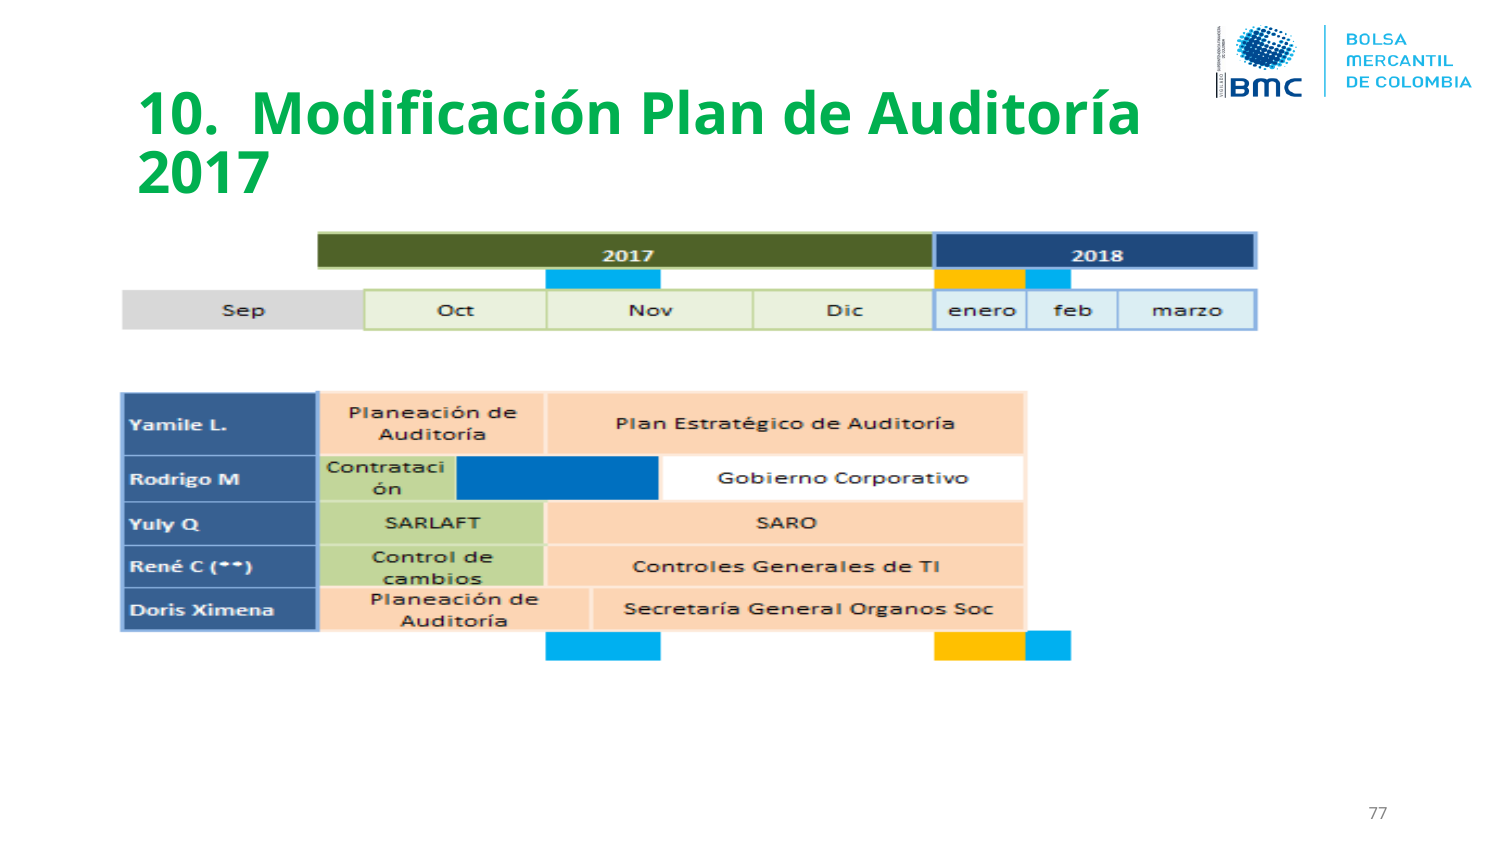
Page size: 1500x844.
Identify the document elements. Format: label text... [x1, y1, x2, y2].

text_box [112, 64, 1211, 202]
text_box 10. Modificación Plan de Auditoría 2017 [137, 89, 1236, 201]
picture [112, 203, 1344, 718]
picture [1216, 26, 1226, 89]
picture [1228, 25, 1474, 101]
